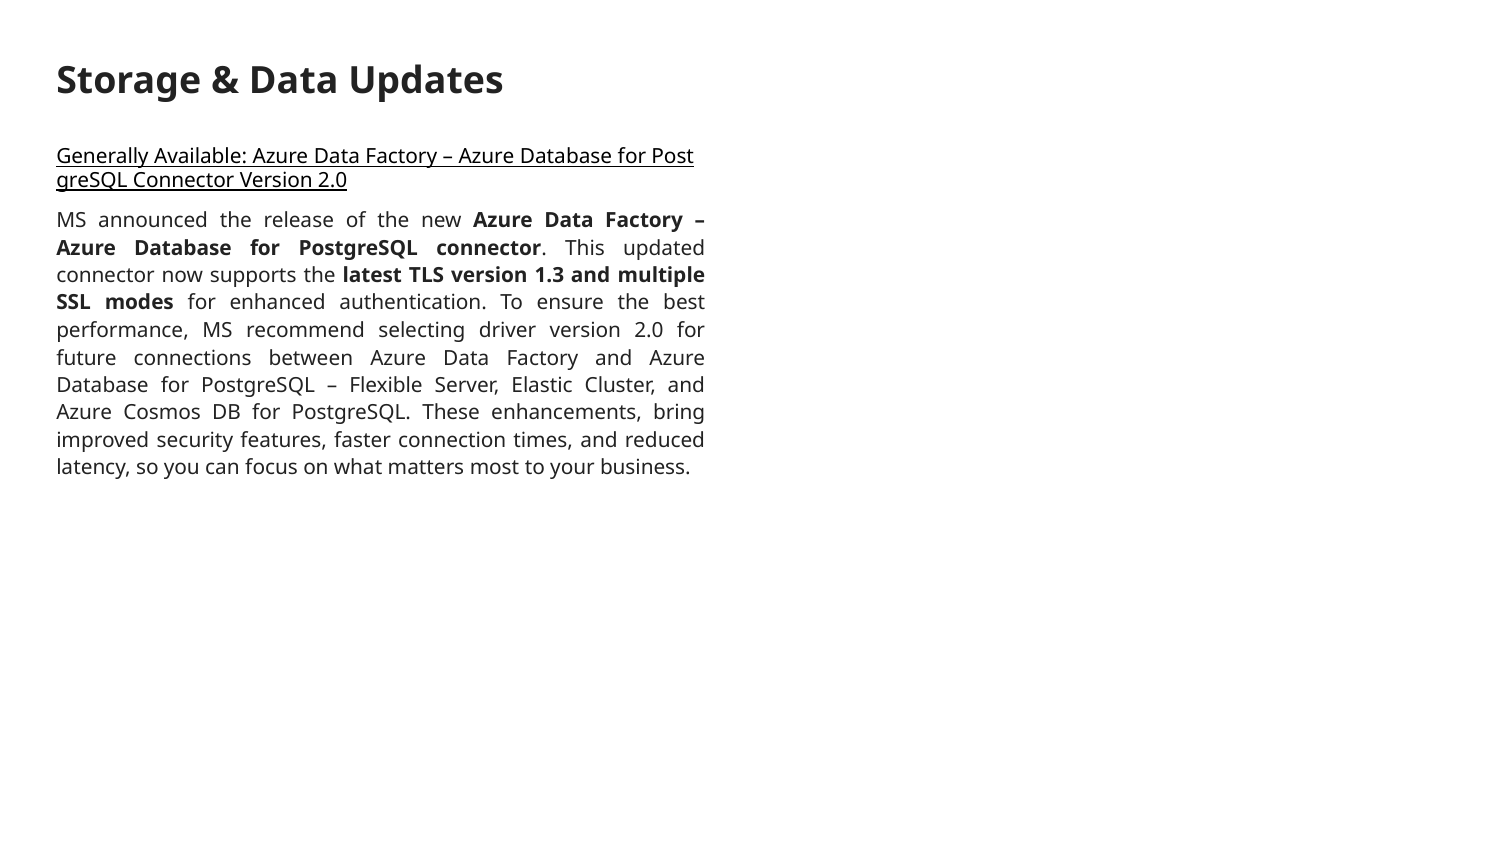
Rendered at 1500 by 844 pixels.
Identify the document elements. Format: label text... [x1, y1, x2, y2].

list Generally Available: Azure Data Factory – Azure Database for PostgreSQL Connector Version 2.0 MS announced the release of the new Azure Data Factory – Azure Database for PostgreSQL connector. This updated connector now supports the latest TLS version 1.3 and multiple SSL modes for enhanced authentication. To ensure the best performance, MS recommend selecting driver version 2.0 for future connections between Azure Data Factory and Azure Database for PostgreSQL – Flexible Server, Elastic Cluster, and Azure Cosmos DB for PostgreSQL. These enhancements, bring improved security features, faster connection times, and reduced latency, so you can focus on what matters most to your business. [56, 140, 706, 760]
title Storage & Data Updates [56, 56, 1444, 113]
